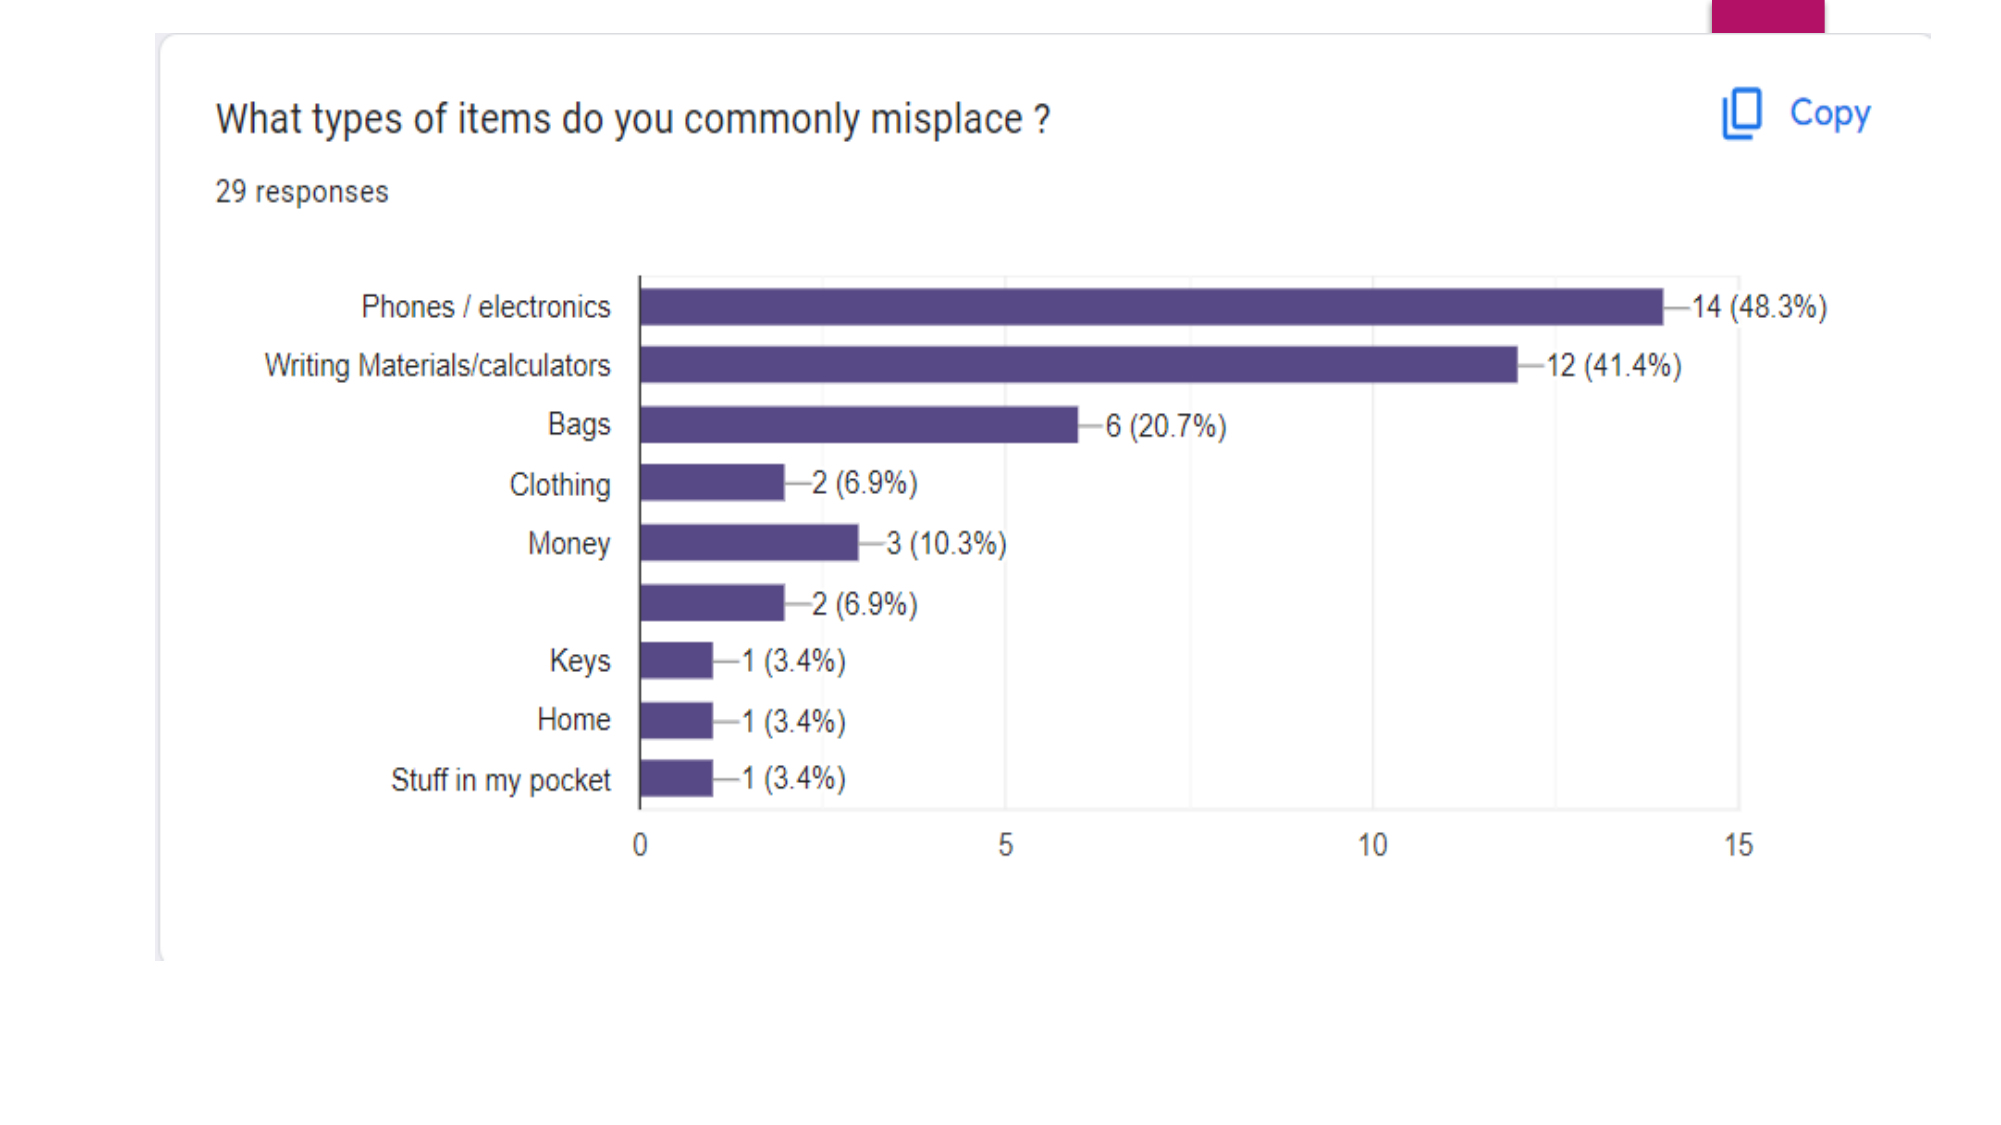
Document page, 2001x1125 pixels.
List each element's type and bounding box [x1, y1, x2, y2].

picture [155, 33, 1931, 961]
